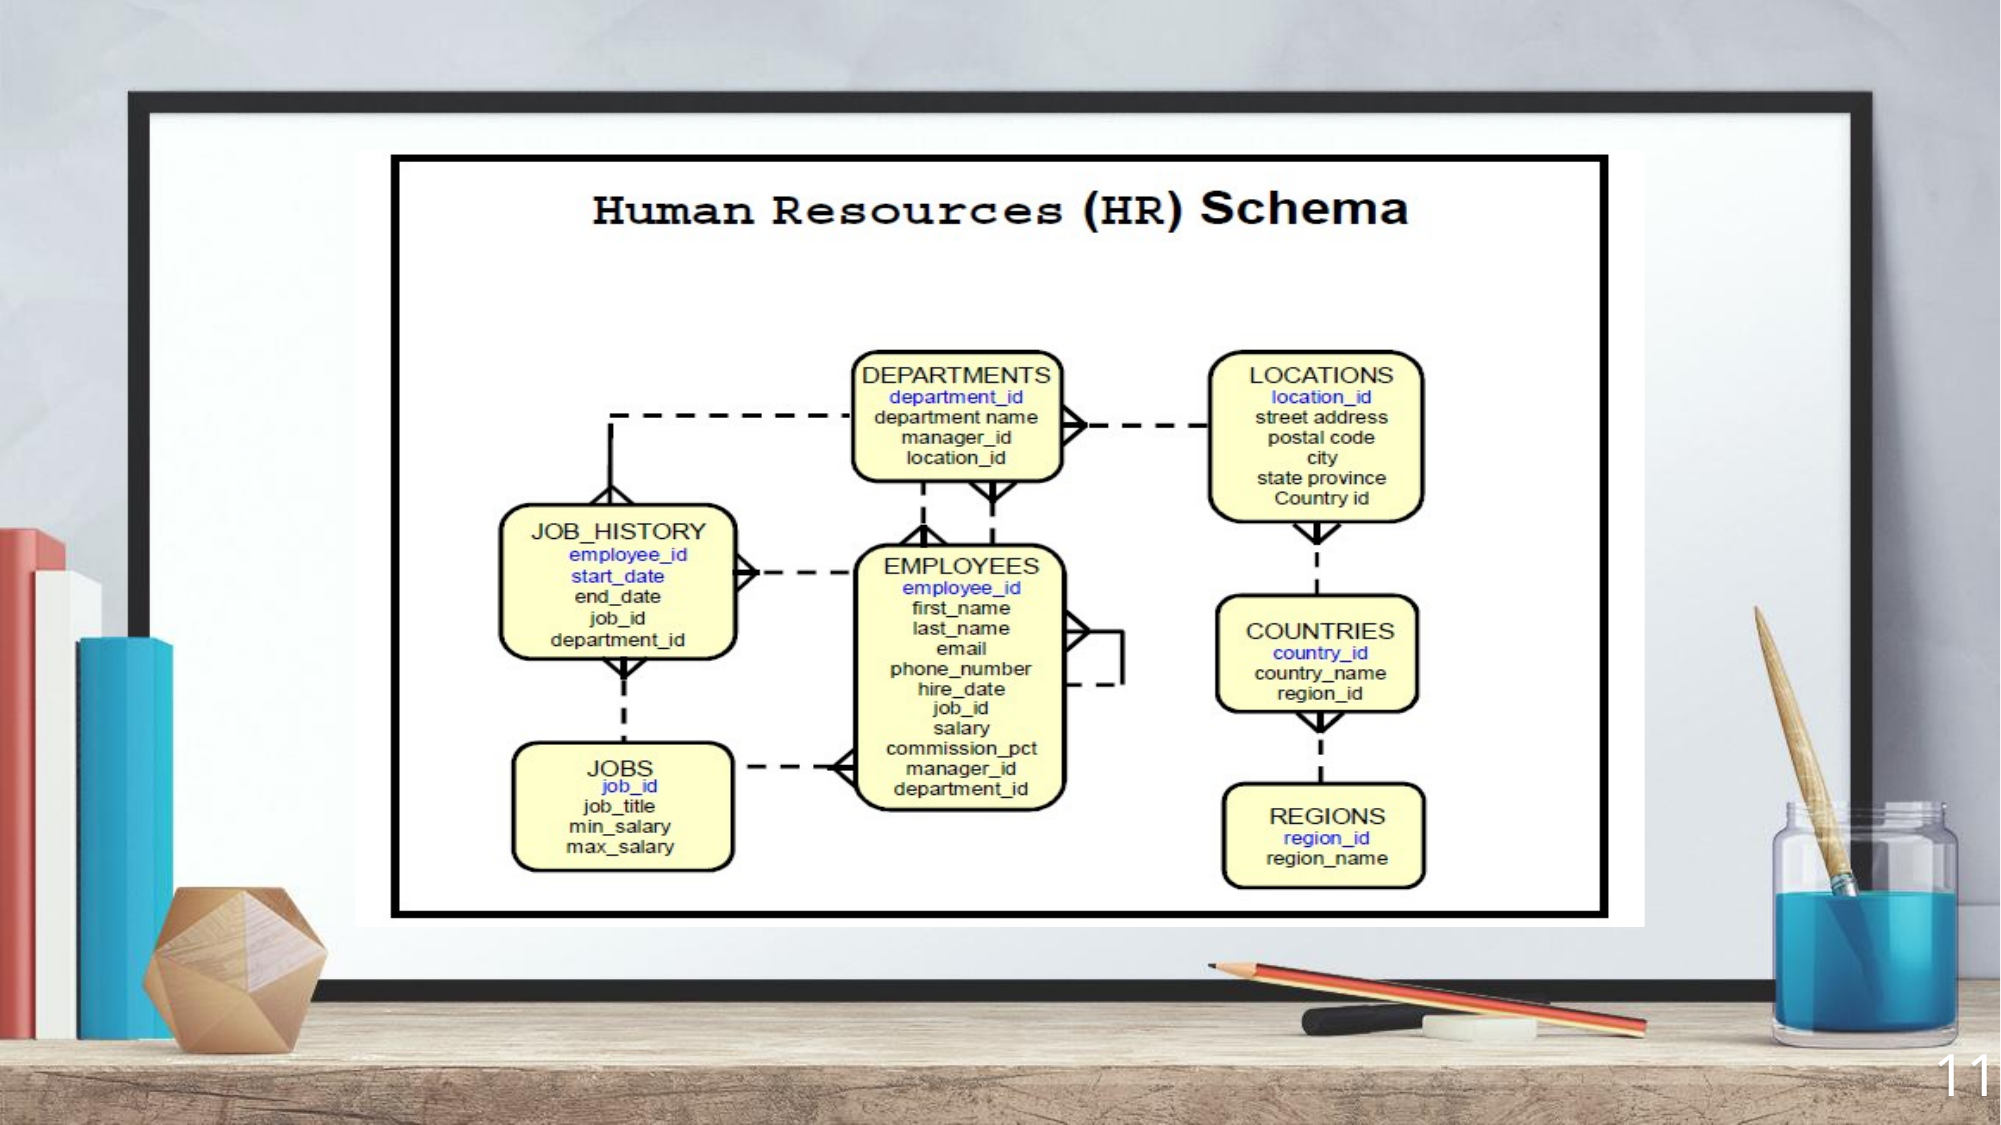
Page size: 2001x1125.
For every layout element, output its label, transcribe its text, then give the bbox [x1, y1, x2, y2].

slide_number 11 [1879, 1058, 2000, 1125]
picture [0, 0, 2001, 1125]
text_box [355, 149, 1645, 927]
